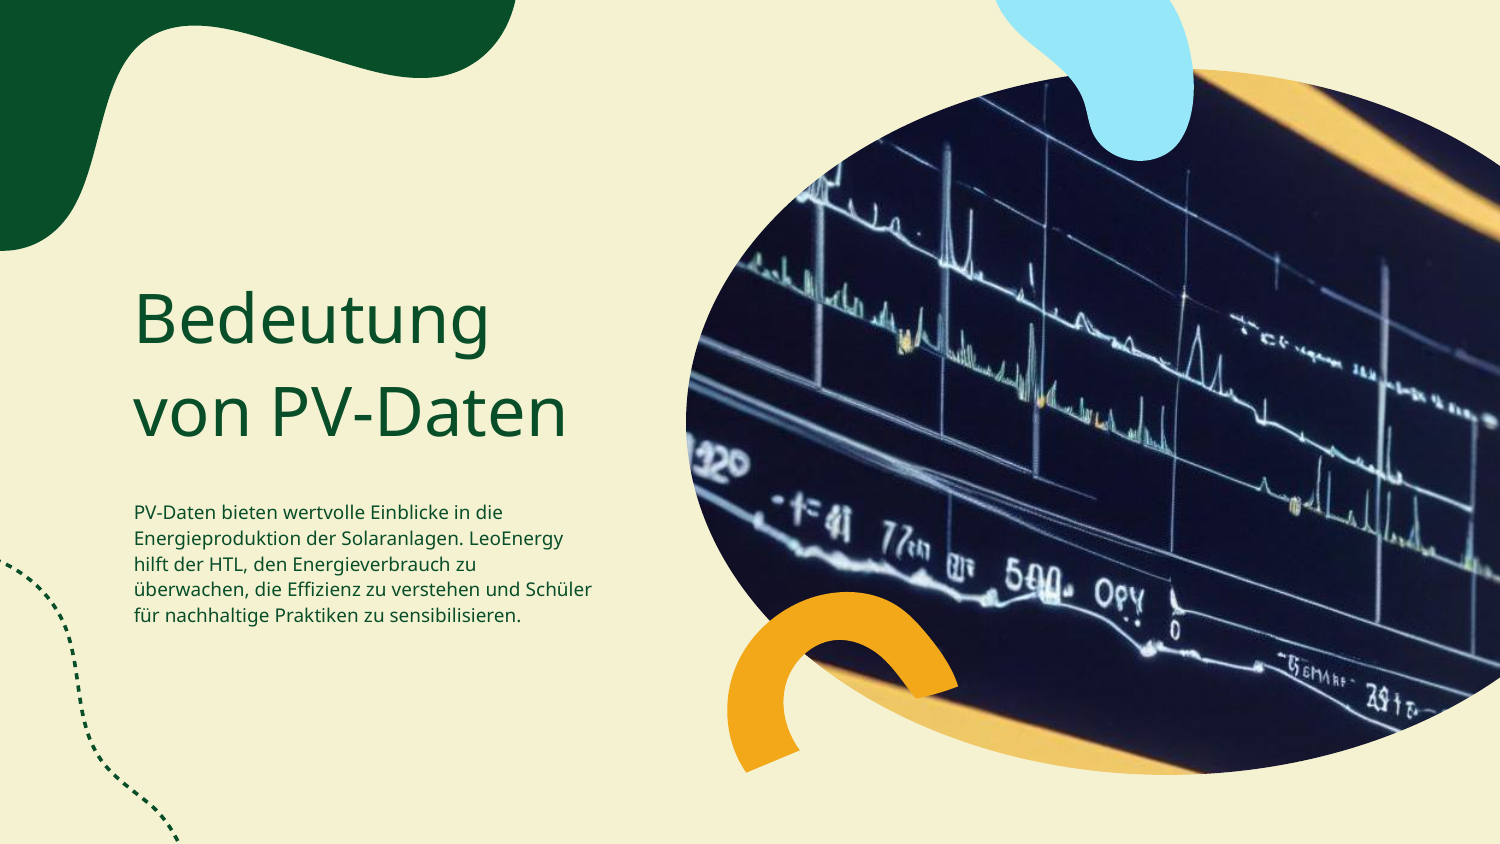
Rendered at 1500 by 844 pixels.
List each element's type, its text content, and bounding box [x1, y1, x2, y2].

text_box [995, 0, 1194, 161]
text_box [686, 68, 1500, 775]
subtitle PV-Daten bieten wertvolle Einblicke in die Energieproduktion der Solaranlagen. LeoEnergy hilft der HTL, den Energieverbrauch zu überwachen, die Effizienz zu verstehen und Schüler für nachhaltige Praktiken zu sensibilisieren. [118, 484, 610, 667]
title Bedeutung von PV-Daten [118, 174, 610, 472]
text_box [727, 591, 959, 773]
